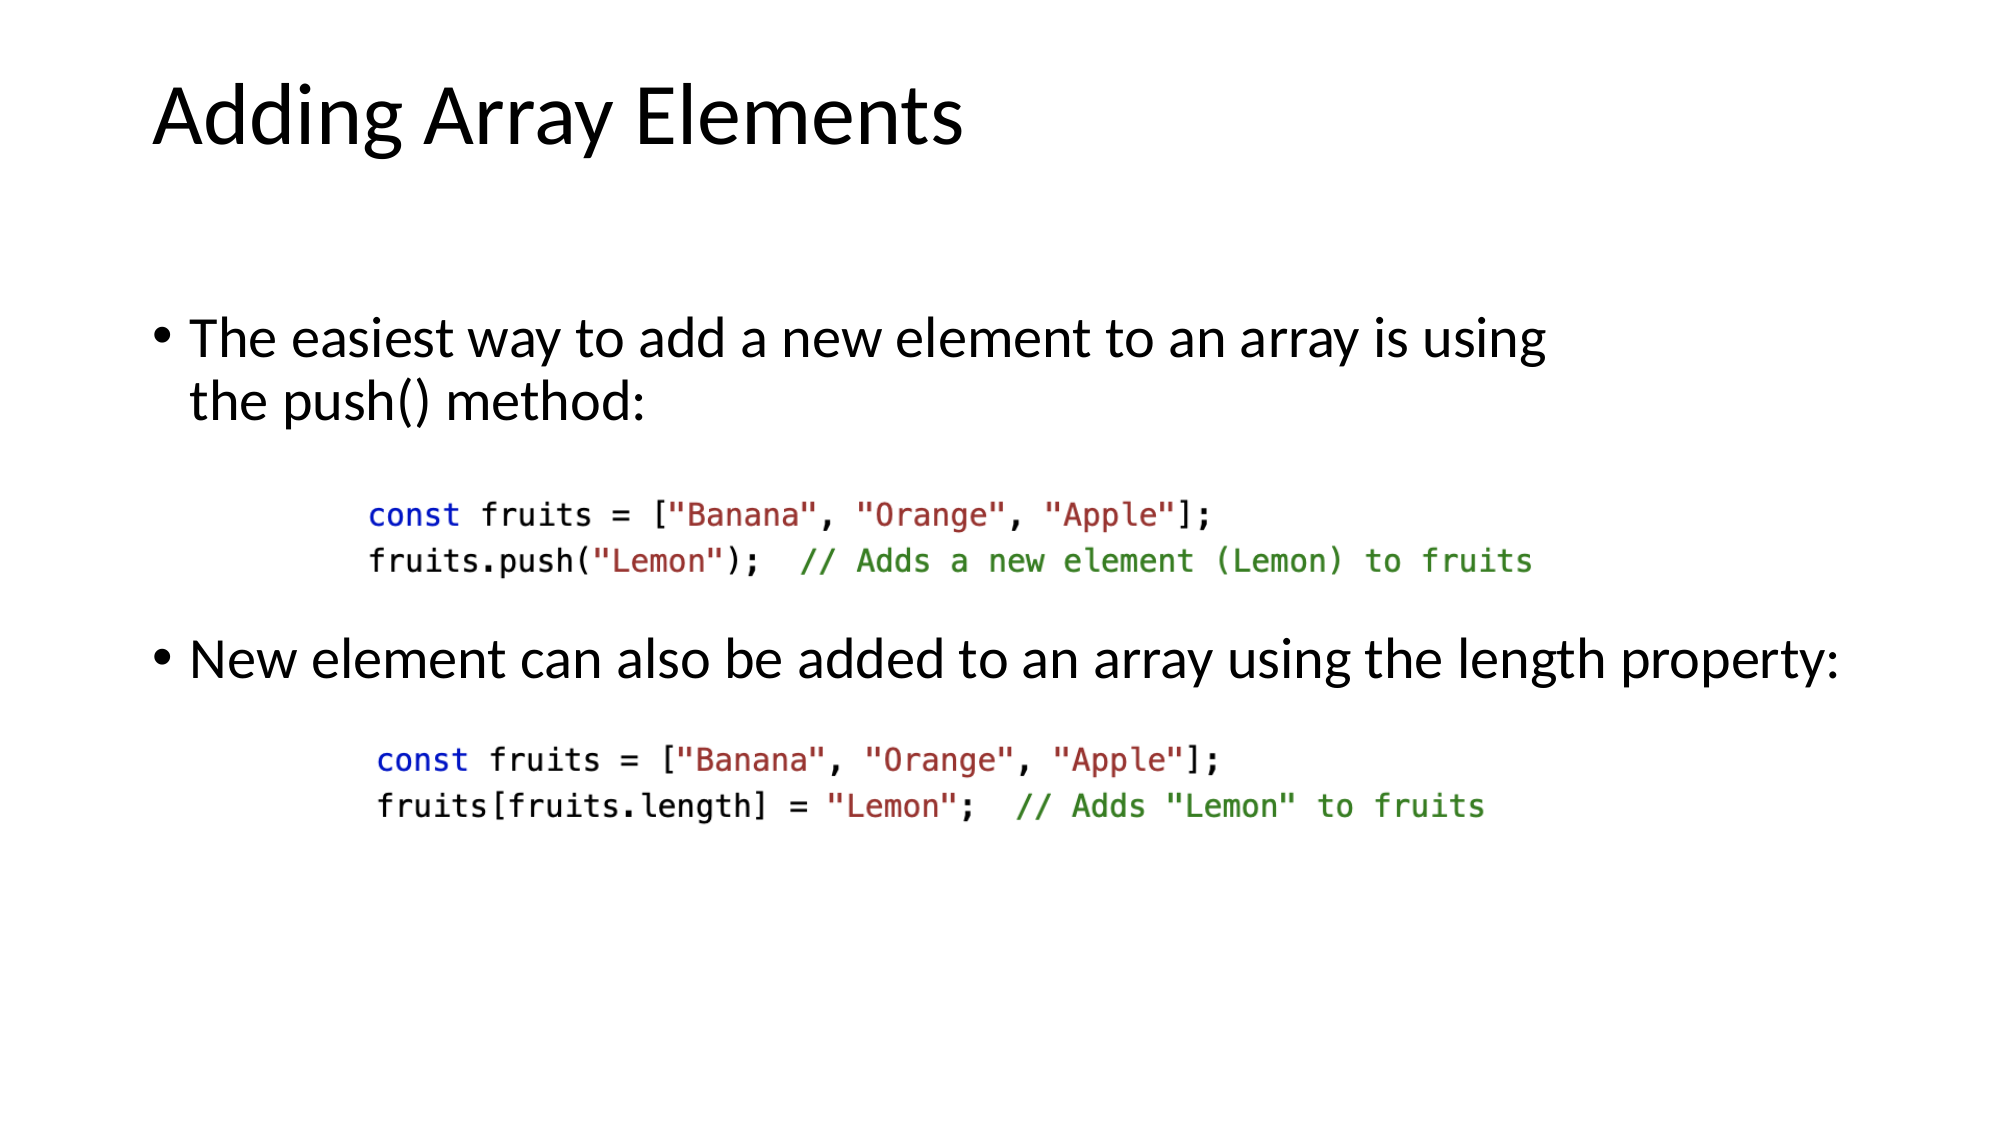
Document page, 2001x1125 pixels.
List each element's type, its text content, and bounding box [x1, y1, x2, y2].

title Adding Array Elements [137, 59, 1863, 278]
list The easiest way to add a new element to an array is using the push() method: [137, 299, 1863, 465]
text_box New element can also be added to an array using the length property: [137, 621, 1863, 786]
picture [358, 731, 1500, 841]
picture [358, 486, 1556, 600]
